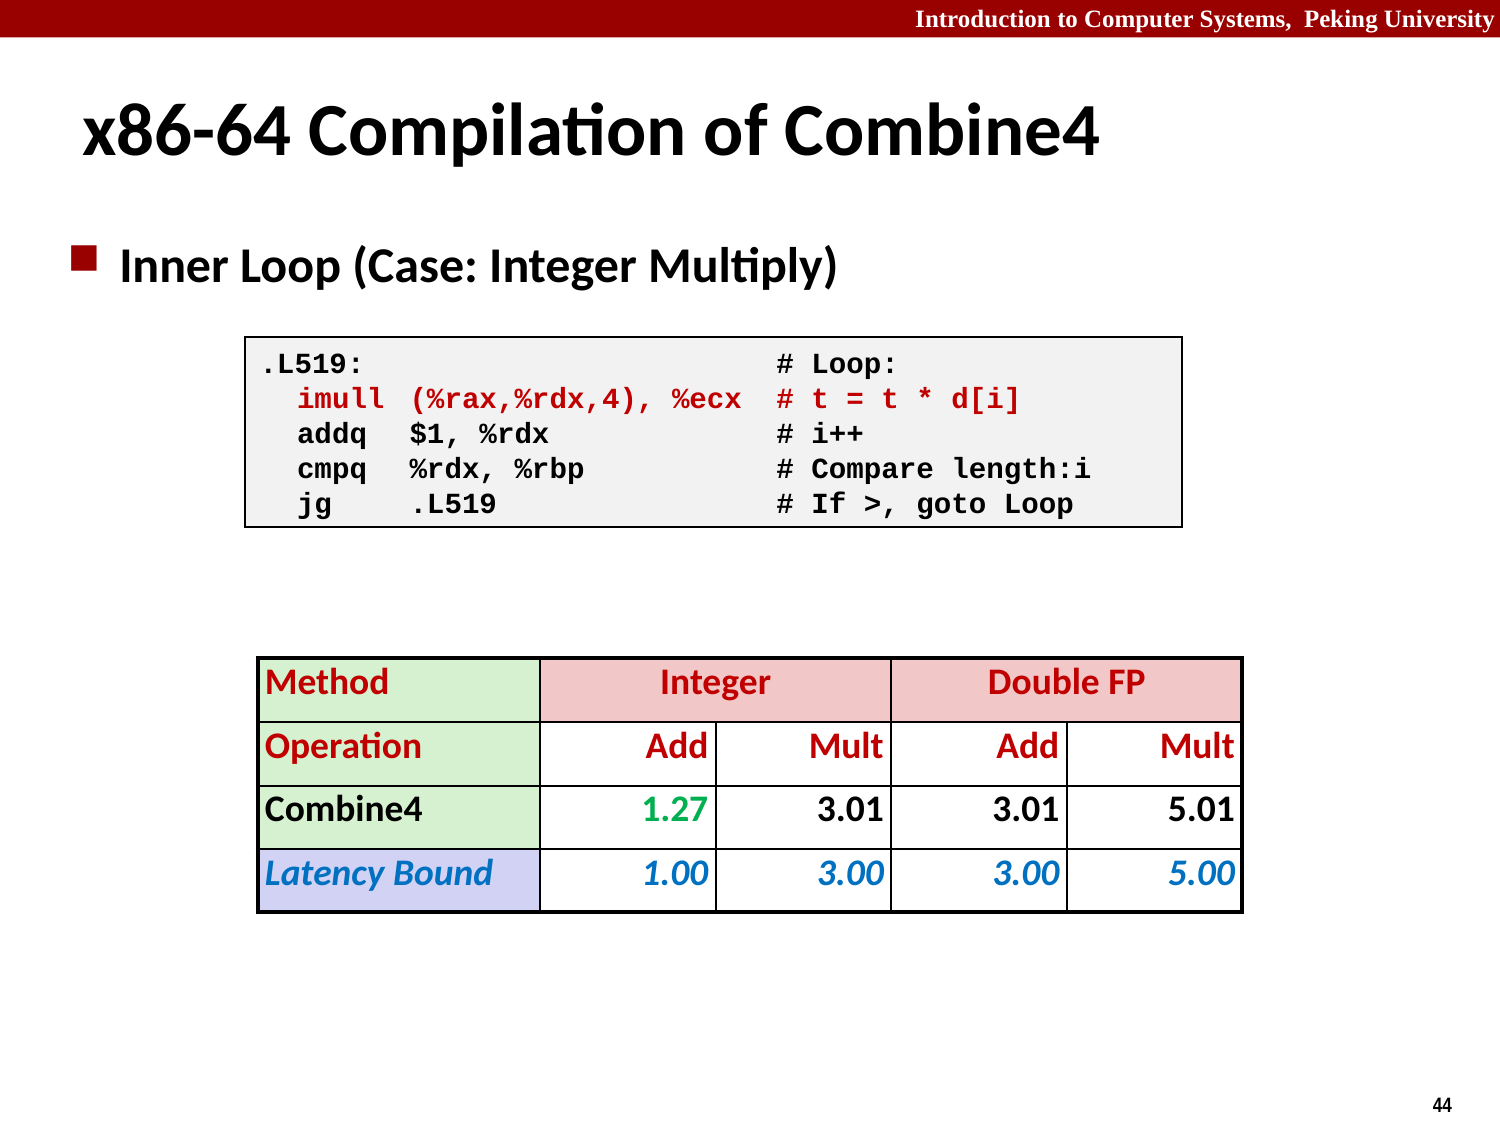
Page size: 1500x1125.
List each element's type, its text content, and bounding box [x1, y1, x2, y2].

table_cell Mult [1068, 723, 1240, 785]
title x86-64 Compilation of Combine4 [66, 62, 1313, 188]
text_box .L519: # Loop: imull (%rax,%rdx,4), %ecx # t = t * d[i] addq $1, %rdx # i++ cmpq %rdx, %rbp # Compare length:i jg .L519 # If >, goto Loop [244, 337, 1183, 527]
table_cell 1.00 [541, 850, 715, 910]
table_cell 5.01 [1068, 787, 1240, 848]
table_cell 3.00 [717, 850, 890, 910]
table_cell 3.00 [892, 850, 1066, 910]
table_cell 5.00 [1068, 850, 1240, 910]
table_cell 1.27 [541, 787, 715, 848]
table_cell 3.01 [892, 787, 1066, 848]
table_cell Combine4 [260, 787, 539, 848]
table_cell Mult [717, 723, 890, 785]
table_header Integer [541, 660, 890, 721]
list Inner Loop (Case: Integer Multiply) [57, 224, 1412, 338]
table_header Double FP [892, 660, 1240, 721]
table_cell Add [892, 723, 1066, 785]
table_cell Add [541, 723, 715, 785]
table_cell Operation [260, 723, 539, 785]
table_cell Latency Bound [260, 850, 539, 910]
table_header Method [260, 660, 539, 721]
table_cell 3.01 [717, 787, 890, 848]
